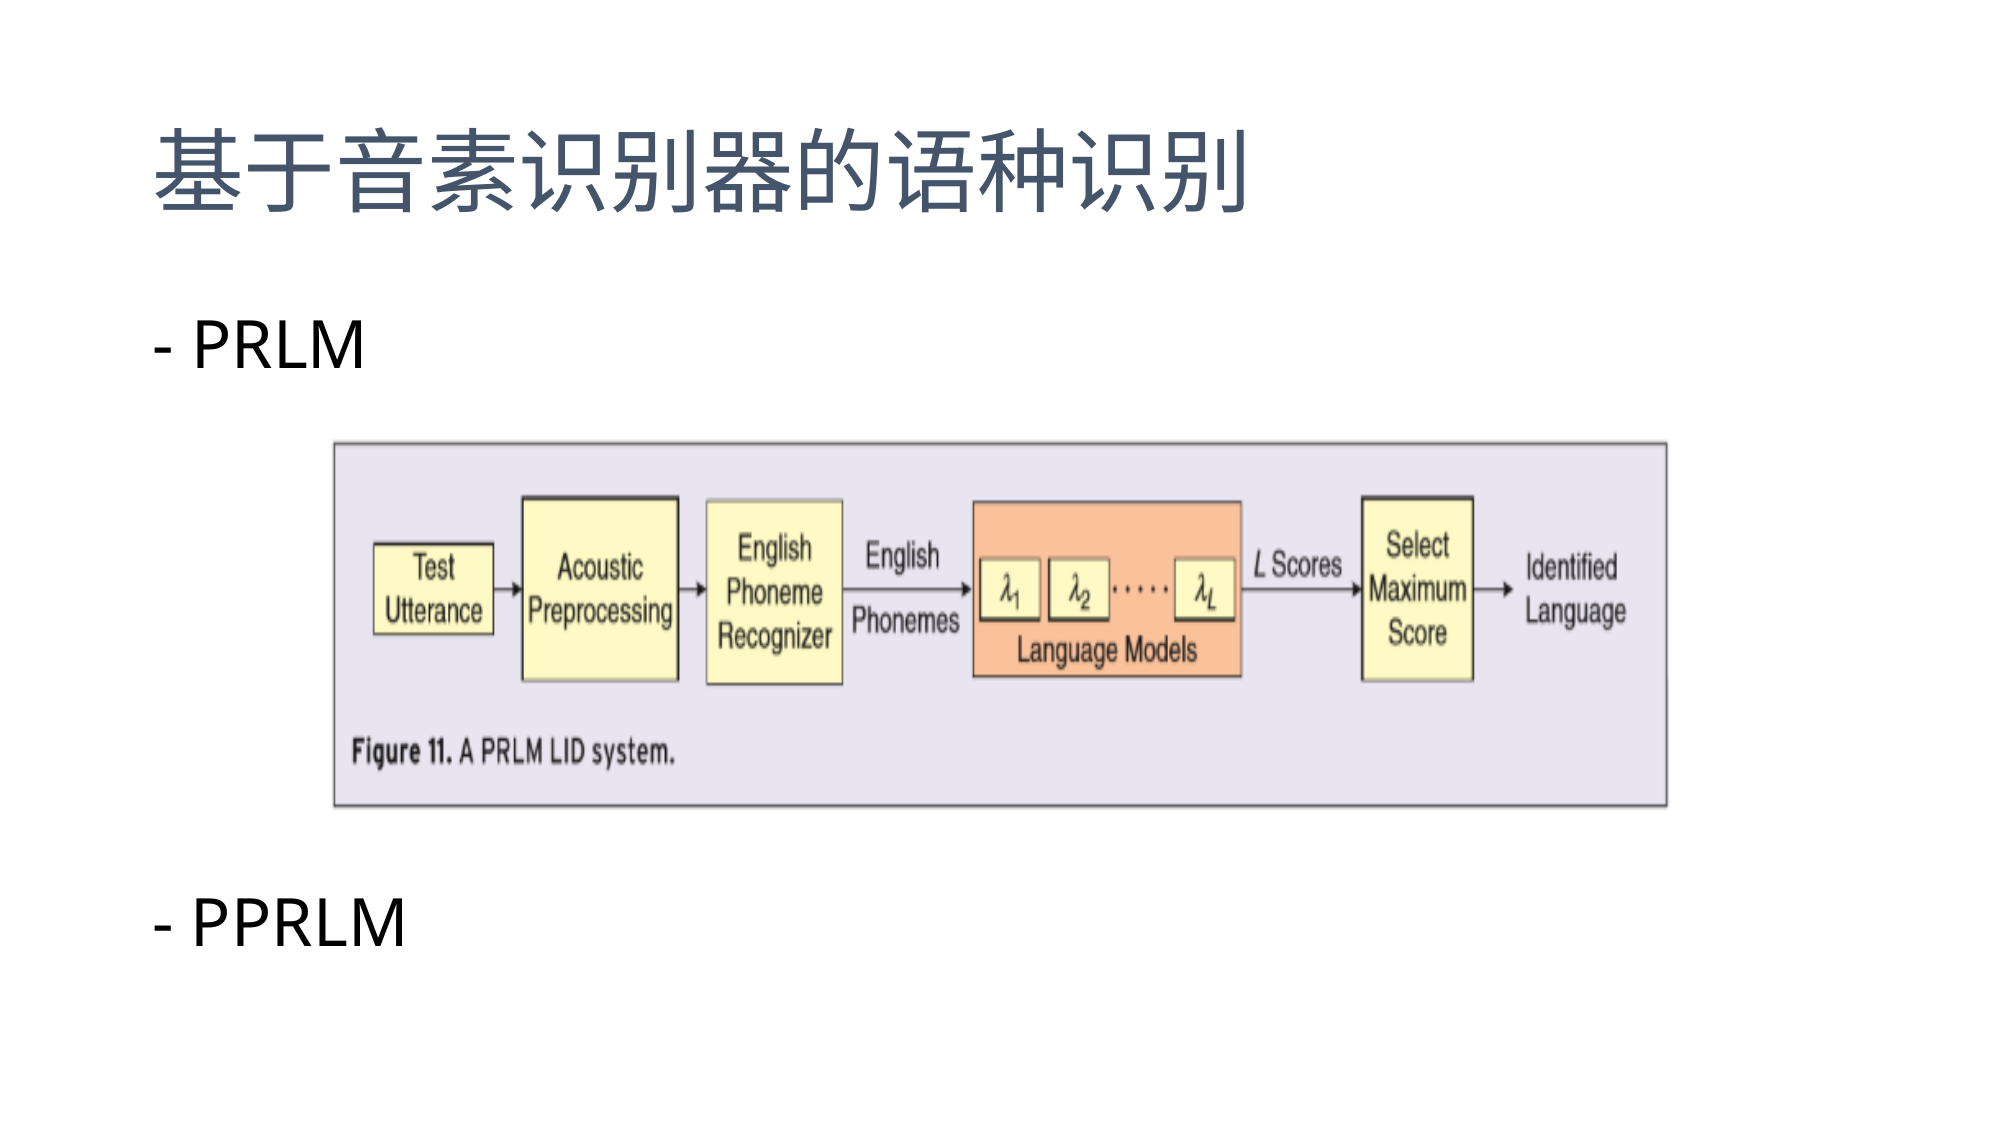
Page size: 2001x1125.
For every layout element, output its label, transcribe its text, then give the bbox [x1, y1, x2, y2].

title - PRLM [137, 286, 521, 408]
text_box 基于音素识别器的语种识别 [137, 118, 1364, 233]
text_box - PPRLM [137, 881, 446, 969]
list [329, 430, 1676, 821]
